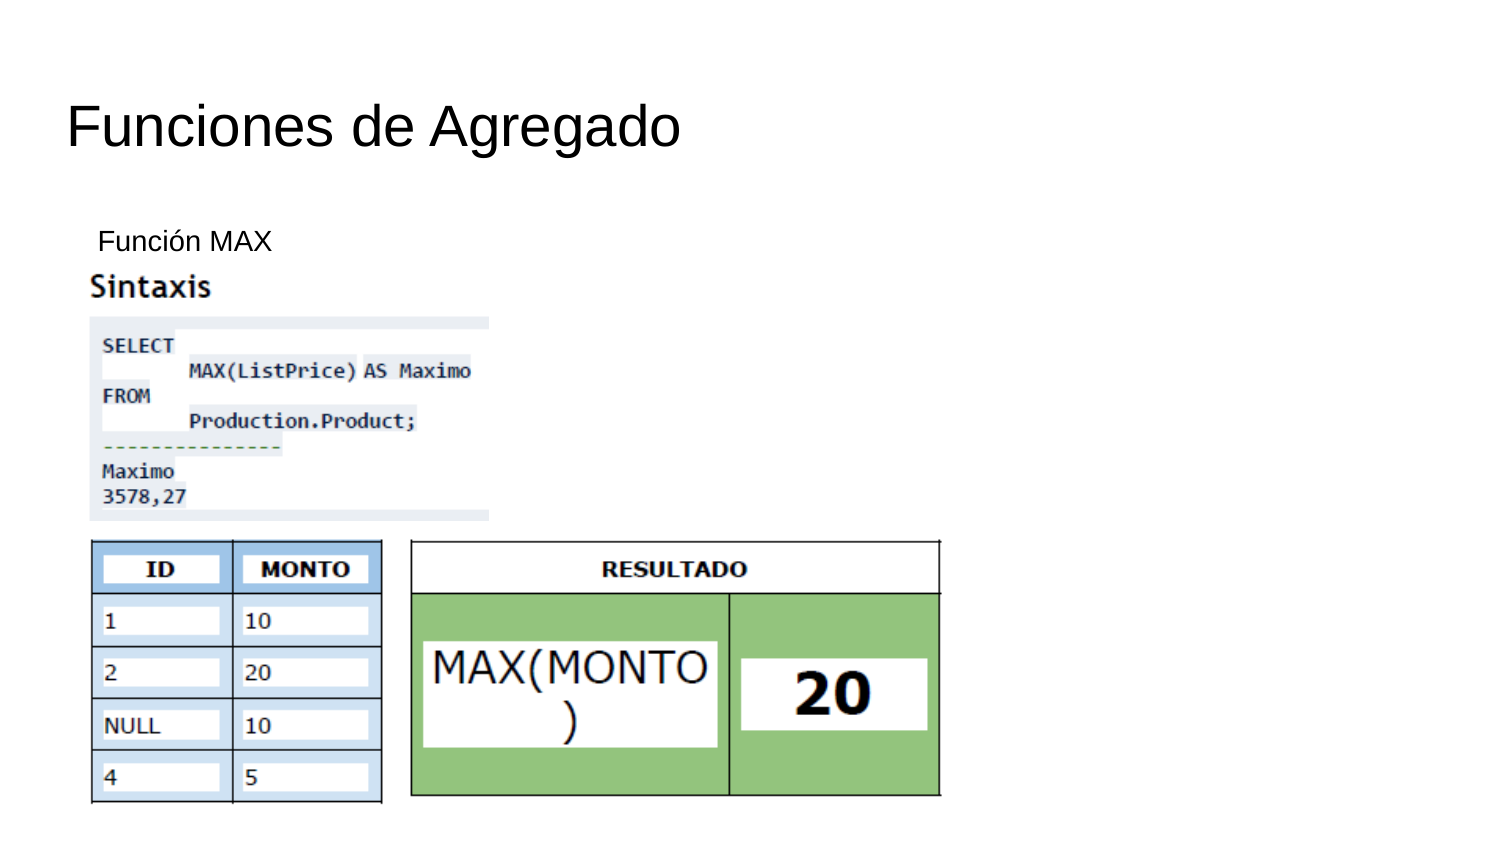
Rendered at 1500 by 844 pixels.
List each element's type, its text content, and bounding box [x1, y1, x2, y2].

picture [82, 264, 1029, 814]
title Funciones de Agregado [51, 72, 1449, 167]
text_box Función MAX [82, 214, 1388, 265]
